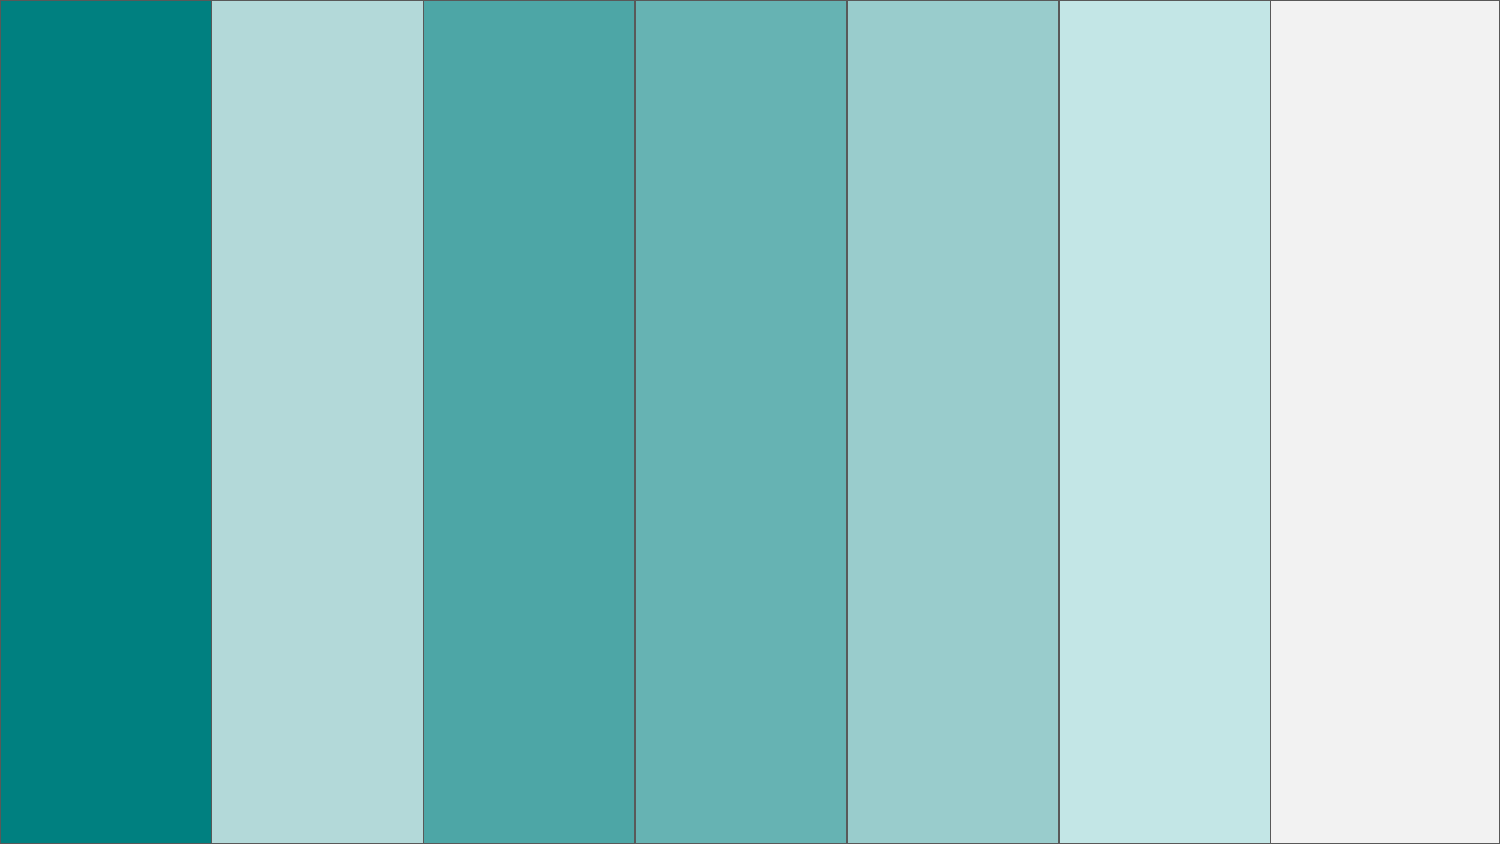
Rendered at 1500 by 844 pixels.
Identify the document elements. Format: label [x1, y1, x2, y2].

text_box [423, 0, 635, 844]
text_box [847, 0, 1058, 844]
text_box [635, 0, 847, 844]
text_box [1058, 0, 1270, 844]
text_box [0, 0, 211, 844]
text_box [211, 0, 423, 844]
text_box [1270, 0, 1500, 844]
